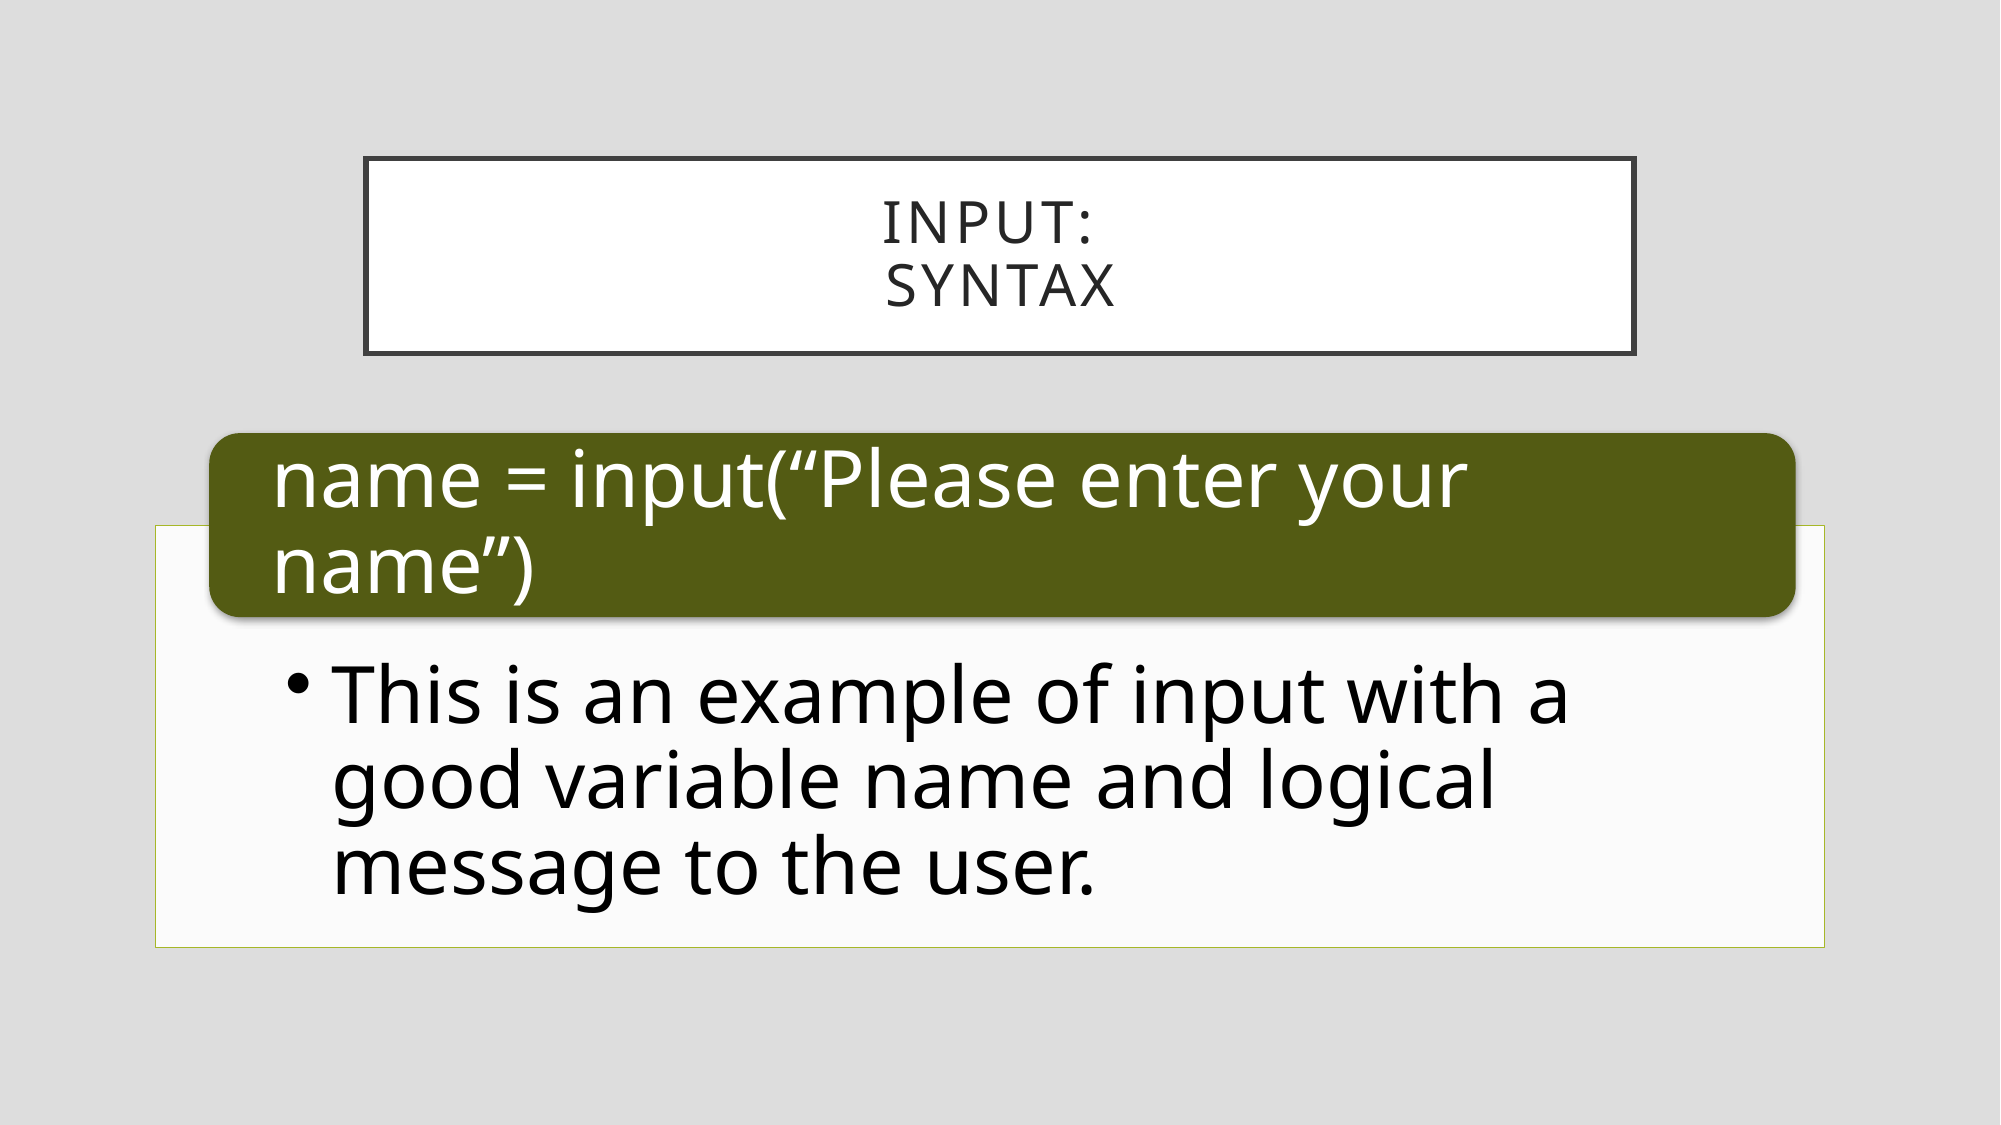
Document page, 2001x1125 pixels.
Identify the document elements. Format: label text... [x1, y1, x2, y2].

title Input: Syntax [363, 156, 1637, 356]
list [155, 432, 1825, 948]
